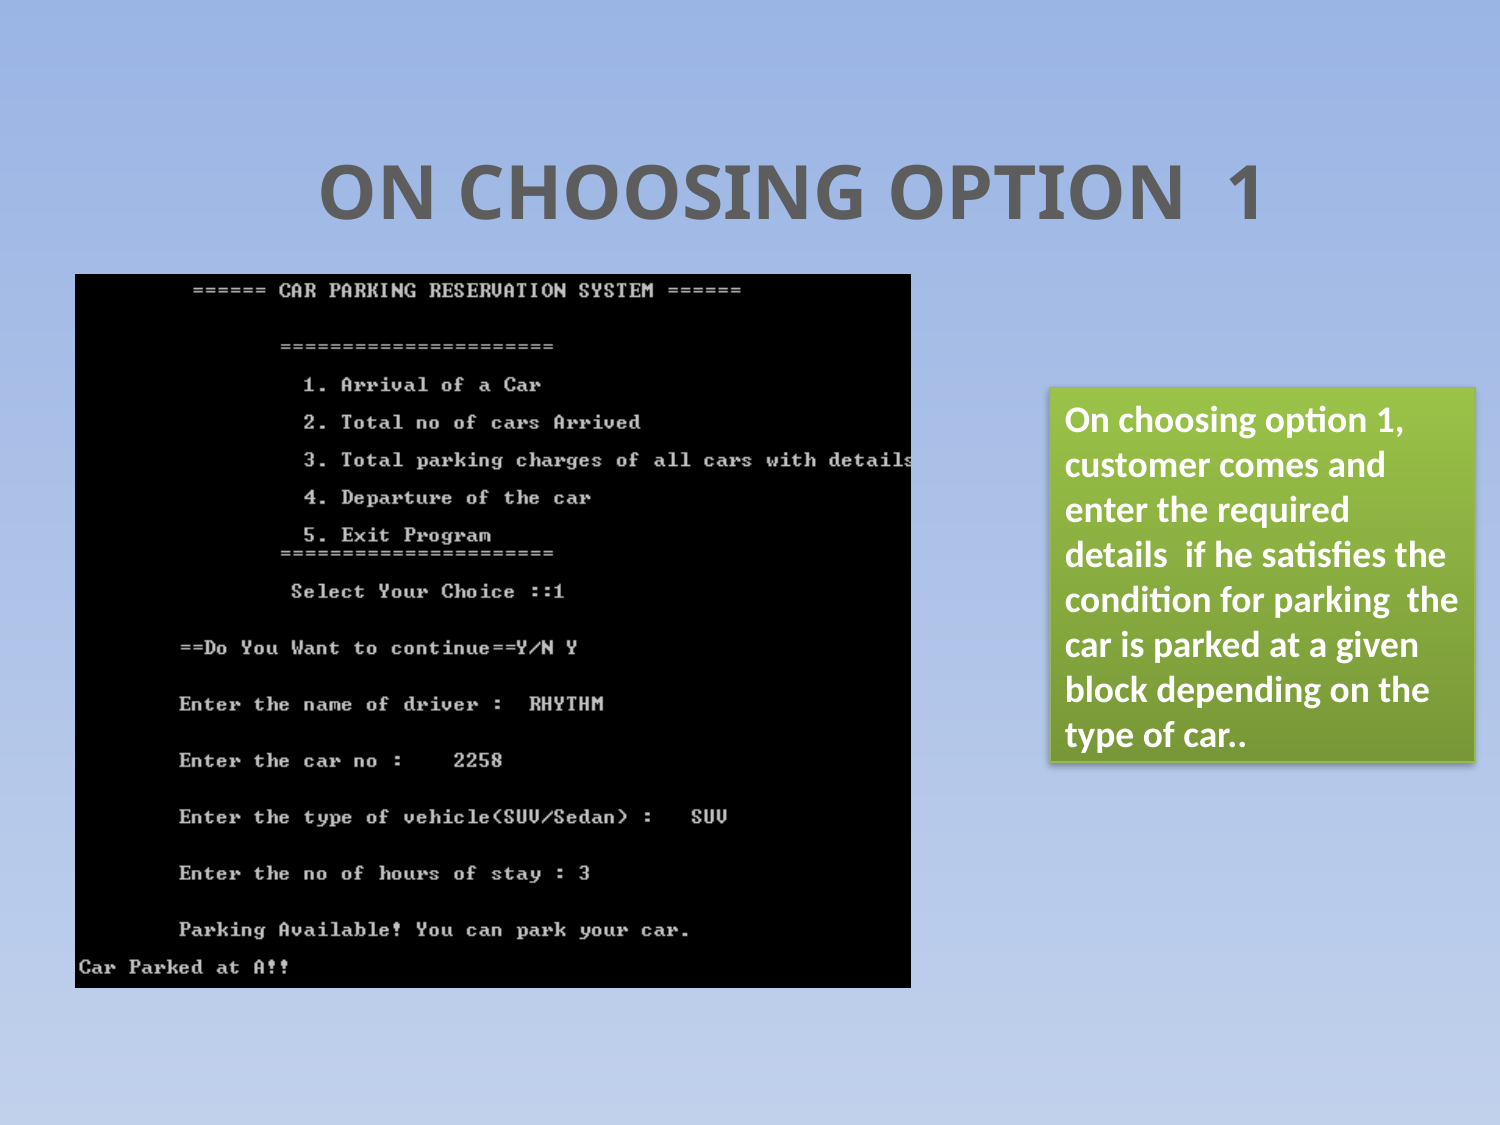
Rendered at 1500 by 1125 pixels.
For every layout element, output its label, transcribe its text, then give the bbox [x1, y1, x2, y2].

text_box ON CHOOSING OPTION 1 [87, 137, 1500, 243]
picture [74, 274, 912, 988]
text_box On choosing option 1, customer comes and enter the required details if he satisfies the condition for parking the car is parked at a given block depending on the type of car.. [1049, 387, 1476, 763]
